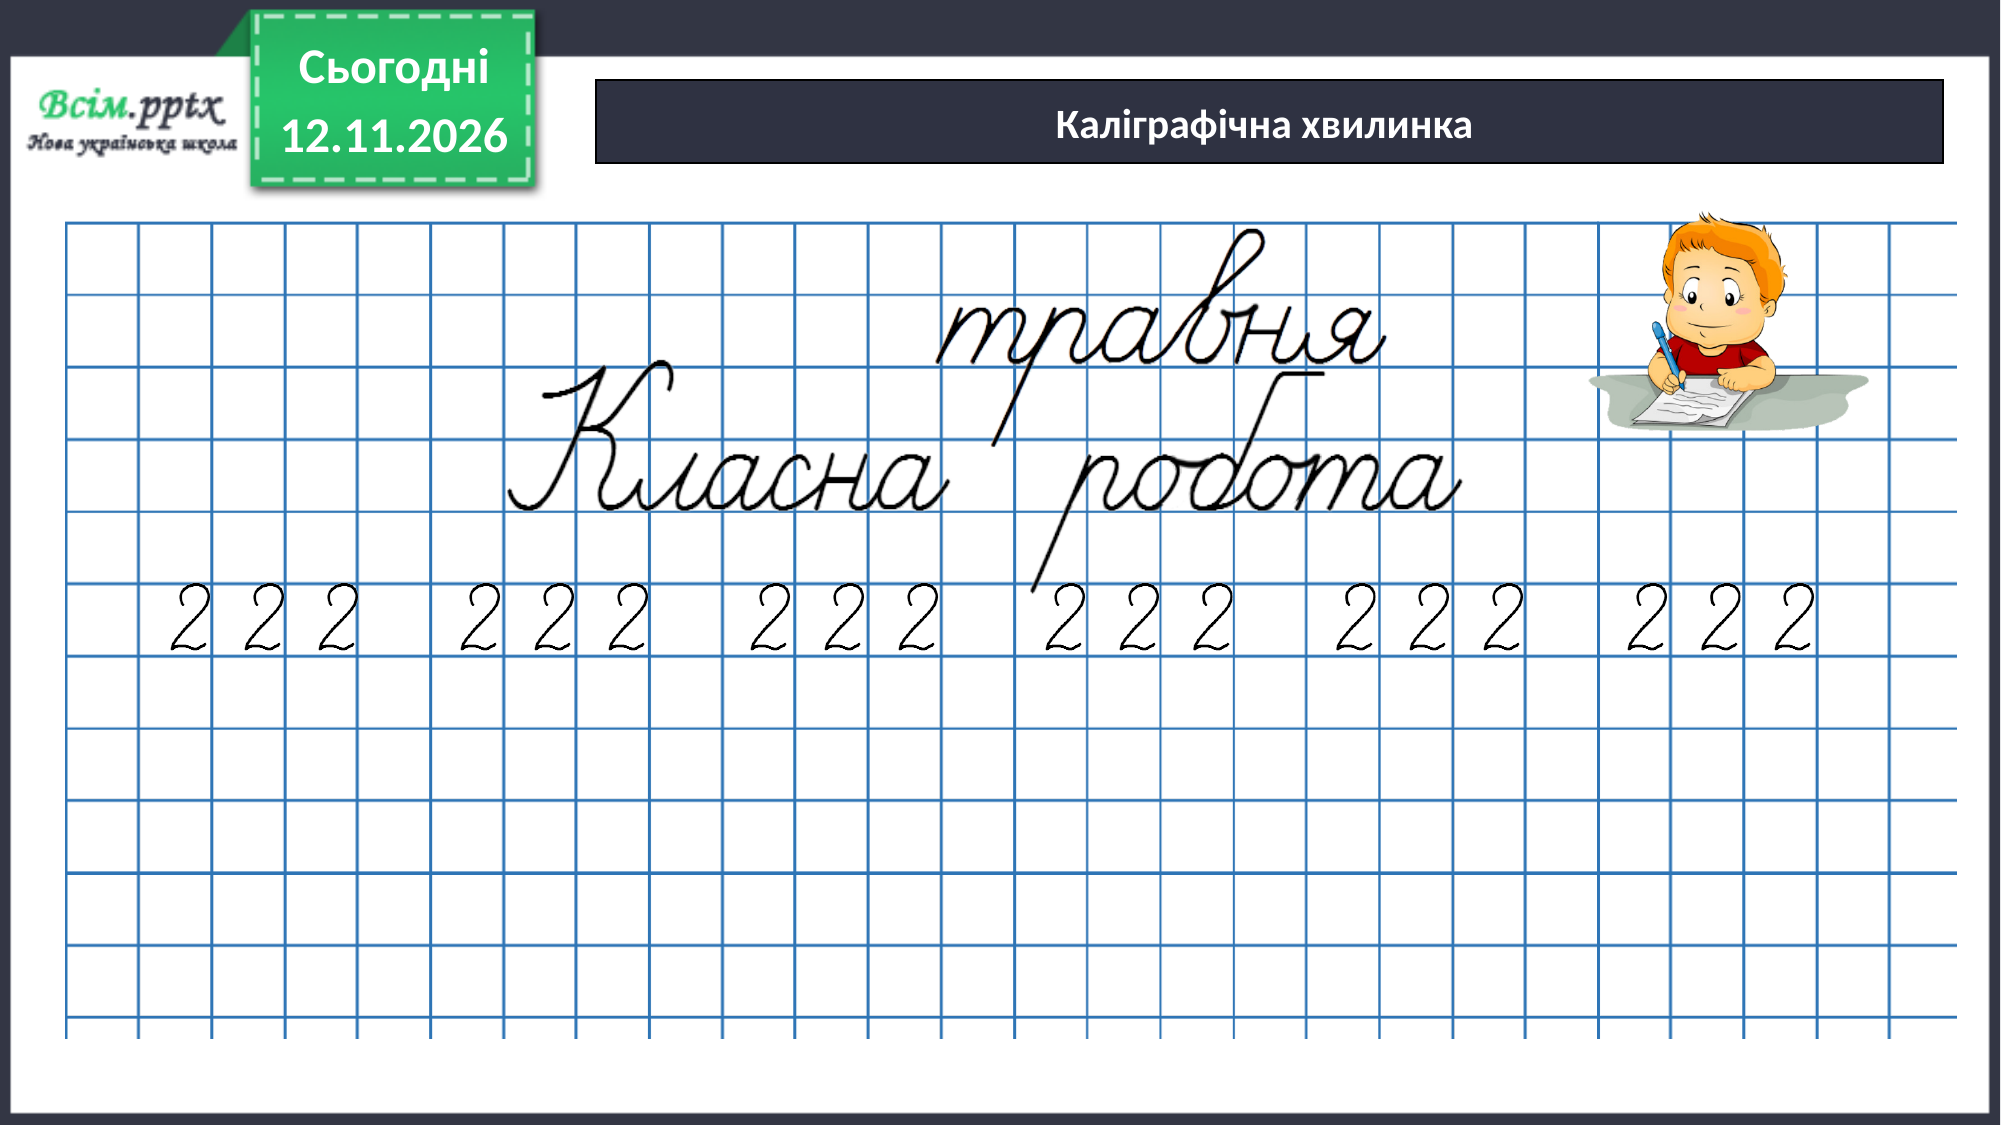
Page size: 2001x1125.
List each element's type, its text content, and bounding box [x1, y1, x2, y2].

picture [0, 0, 2001, 1125]
text_box Каліграфічна хвилинка [595, 79, 1944, 164]
text_box Сьогодні [284, 26, 535, 101]
text_box 17.05.2022 [263, 101, 524, 164]
